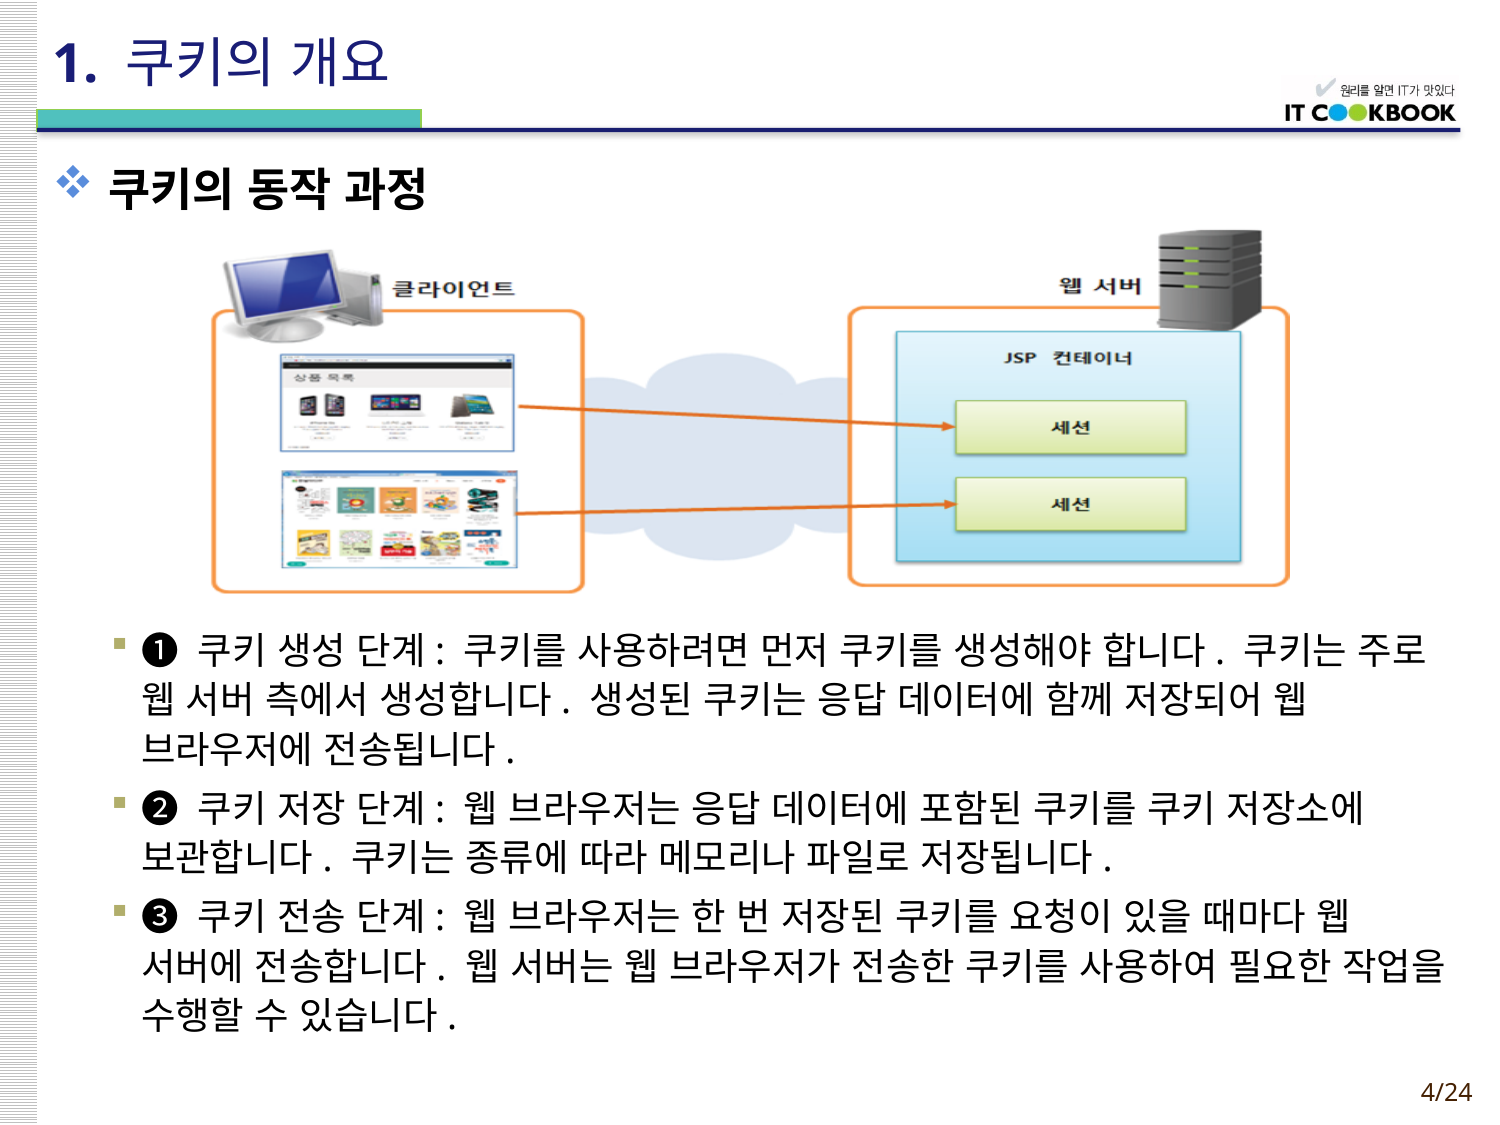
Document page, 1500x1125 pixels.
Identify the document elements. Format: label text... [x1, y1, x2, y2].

list 쿠키의 동작 과정 ❶ 쿠키 생성 단계: 쿠키를 사용하려면 먼저 쿠키를 생성해야 합니다. 쿠키는 주로 웹 서버 측에서 생성합니다. 생성된 쿠키는 응답 데이터에 함께 저장되어 웹 브라우저에 전송됩니다. ❷ 쿠키 저장 단계: 웹 브라우저는 응답 데이터에 포함된 쿠키를 쿠키 저장소에 보관합니다. 쿠키는 종류에 따라 메모리나 파일로 저장됩니다. ❸ 쿠키 전송 단계: 웹 브라우저는 한 번 저장된 쿠키를 요청이 있을 때마다 웹 서버에 전송합니다. 웹 서버는 웹 브라우저가 전송한 쿠키를 사용하여 필요한 작업을 수행할 수 있습니다. [37, 152, 1463, 1091]
picture [1281, 75, 1459, 123]
picture [209, 219, 1291, 599]
title 1. 쿠키의 개요 [37, 13, 1278, 109]
